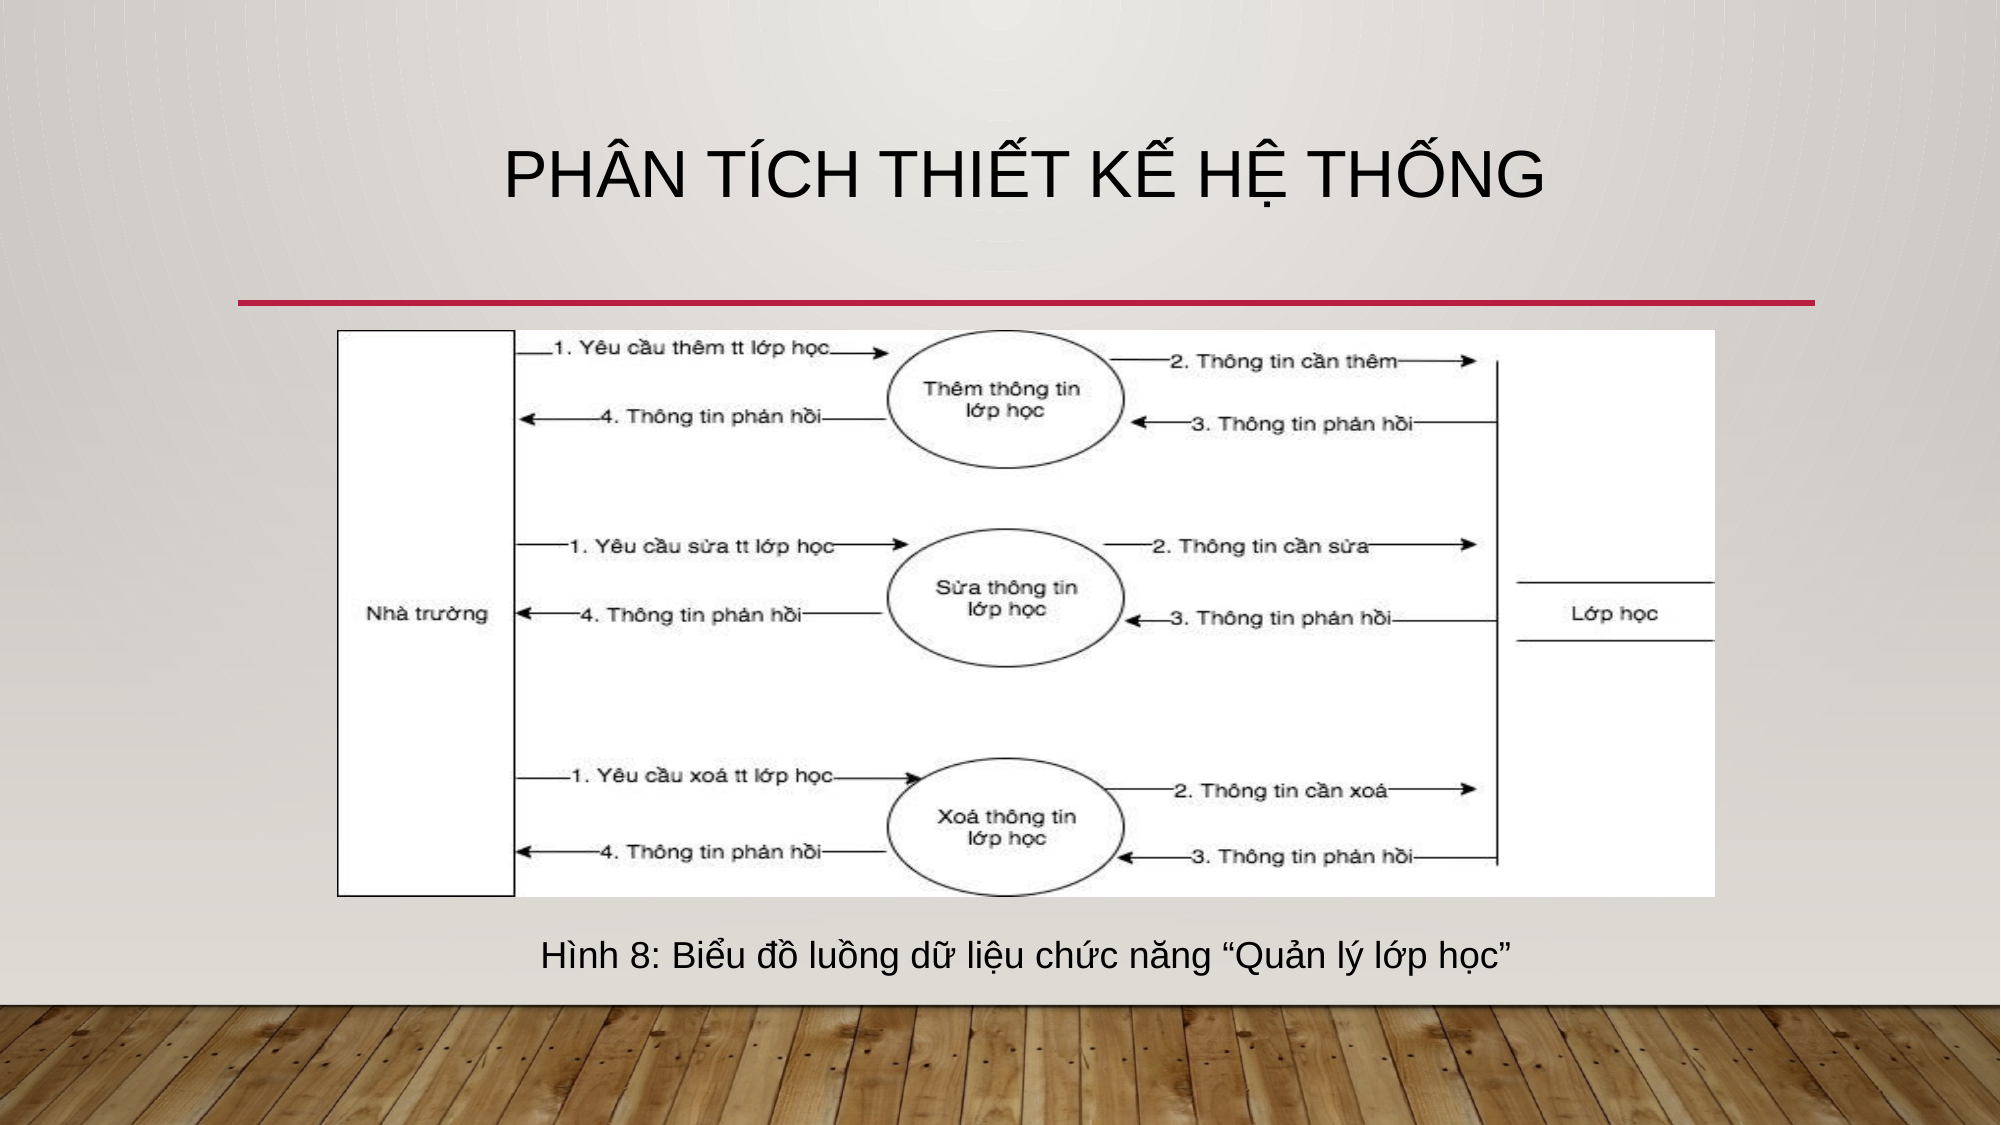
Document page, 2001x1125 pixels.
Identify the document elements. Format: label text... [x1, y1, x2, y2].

title Phân tích thiết kế hệ thống [238, 131, 1814, 305]
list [337, 330, 1715, 897]
picture [0, 1005, 2000, 1125]
text_box Hình 8: Biểu đồ luồng dữ liệu chức năng “Quản lý lớp học” [495, 923, 1556, 983]
